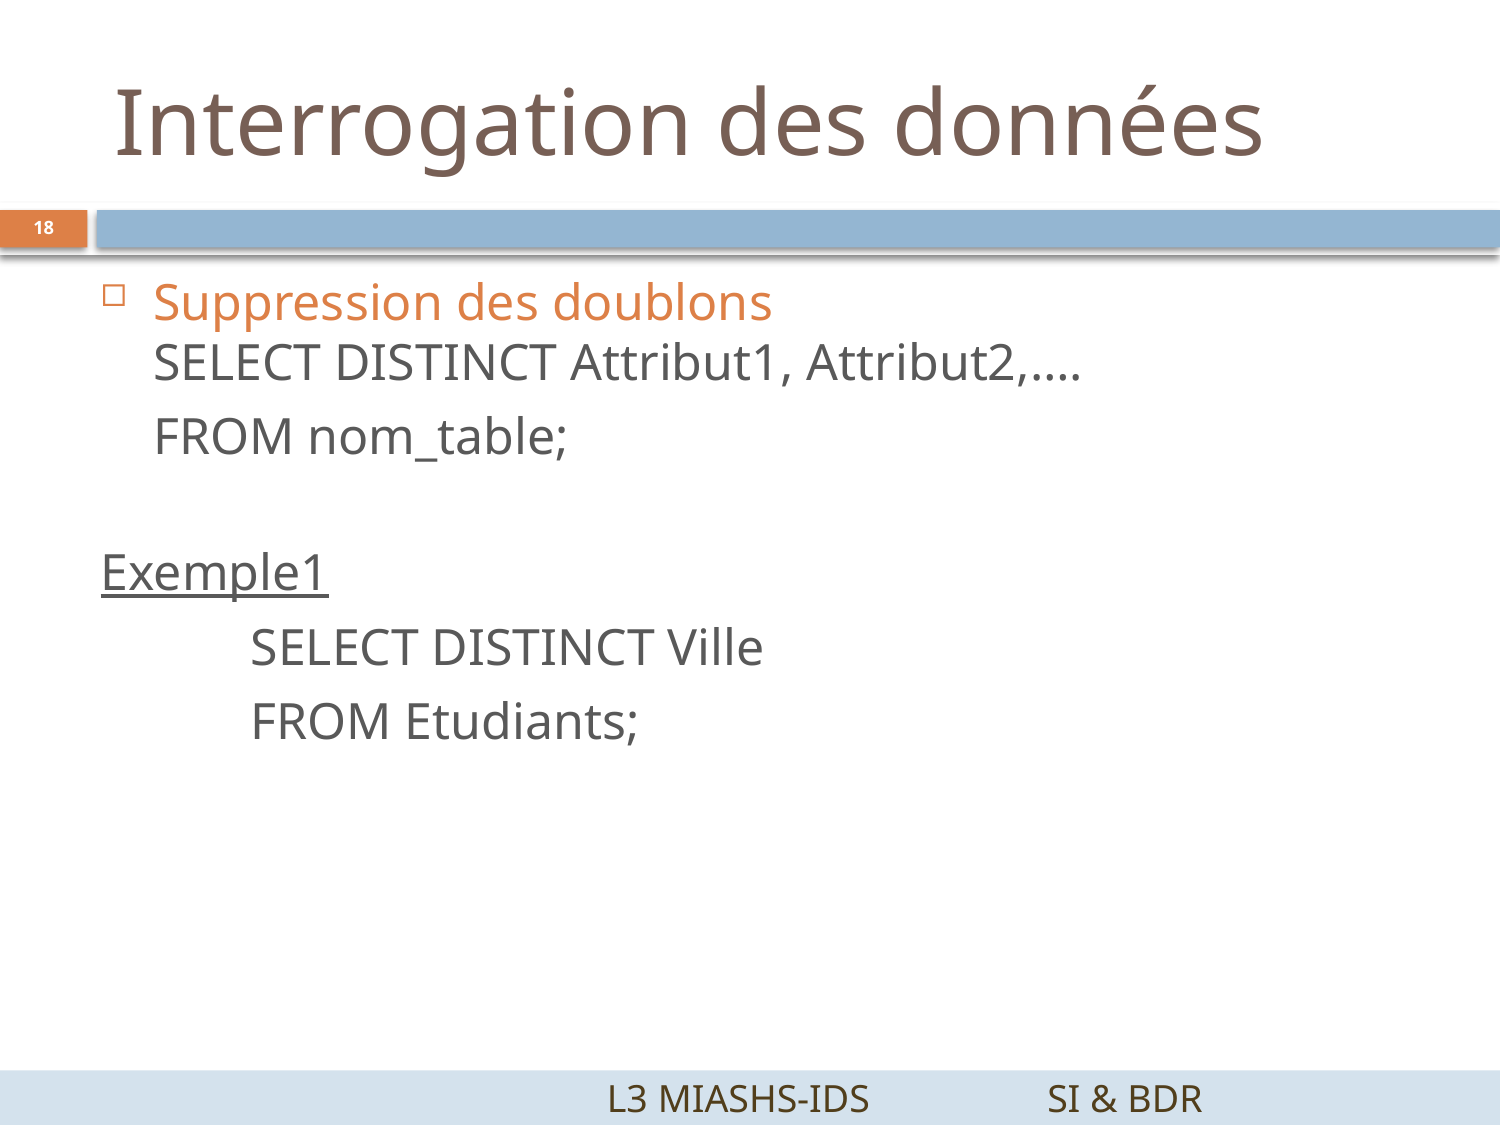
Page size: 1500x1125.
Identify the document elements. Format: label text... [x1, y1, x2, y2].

slide_number 18 [0, 208, 88, 249]
list Suppression des doublons SELECT DISTINCT Attribut1, Attribut2,…. FROM nom_table; Exemple1 SELECT DISTINCT Ville FROM Etudiants; [85, 262, 1424, 1000]
text_box L3 MIASHS-IDS SI & BDR [0, 1069, 1500, 1125]
title Interrogation des données [99, 37, 1438, 200]
